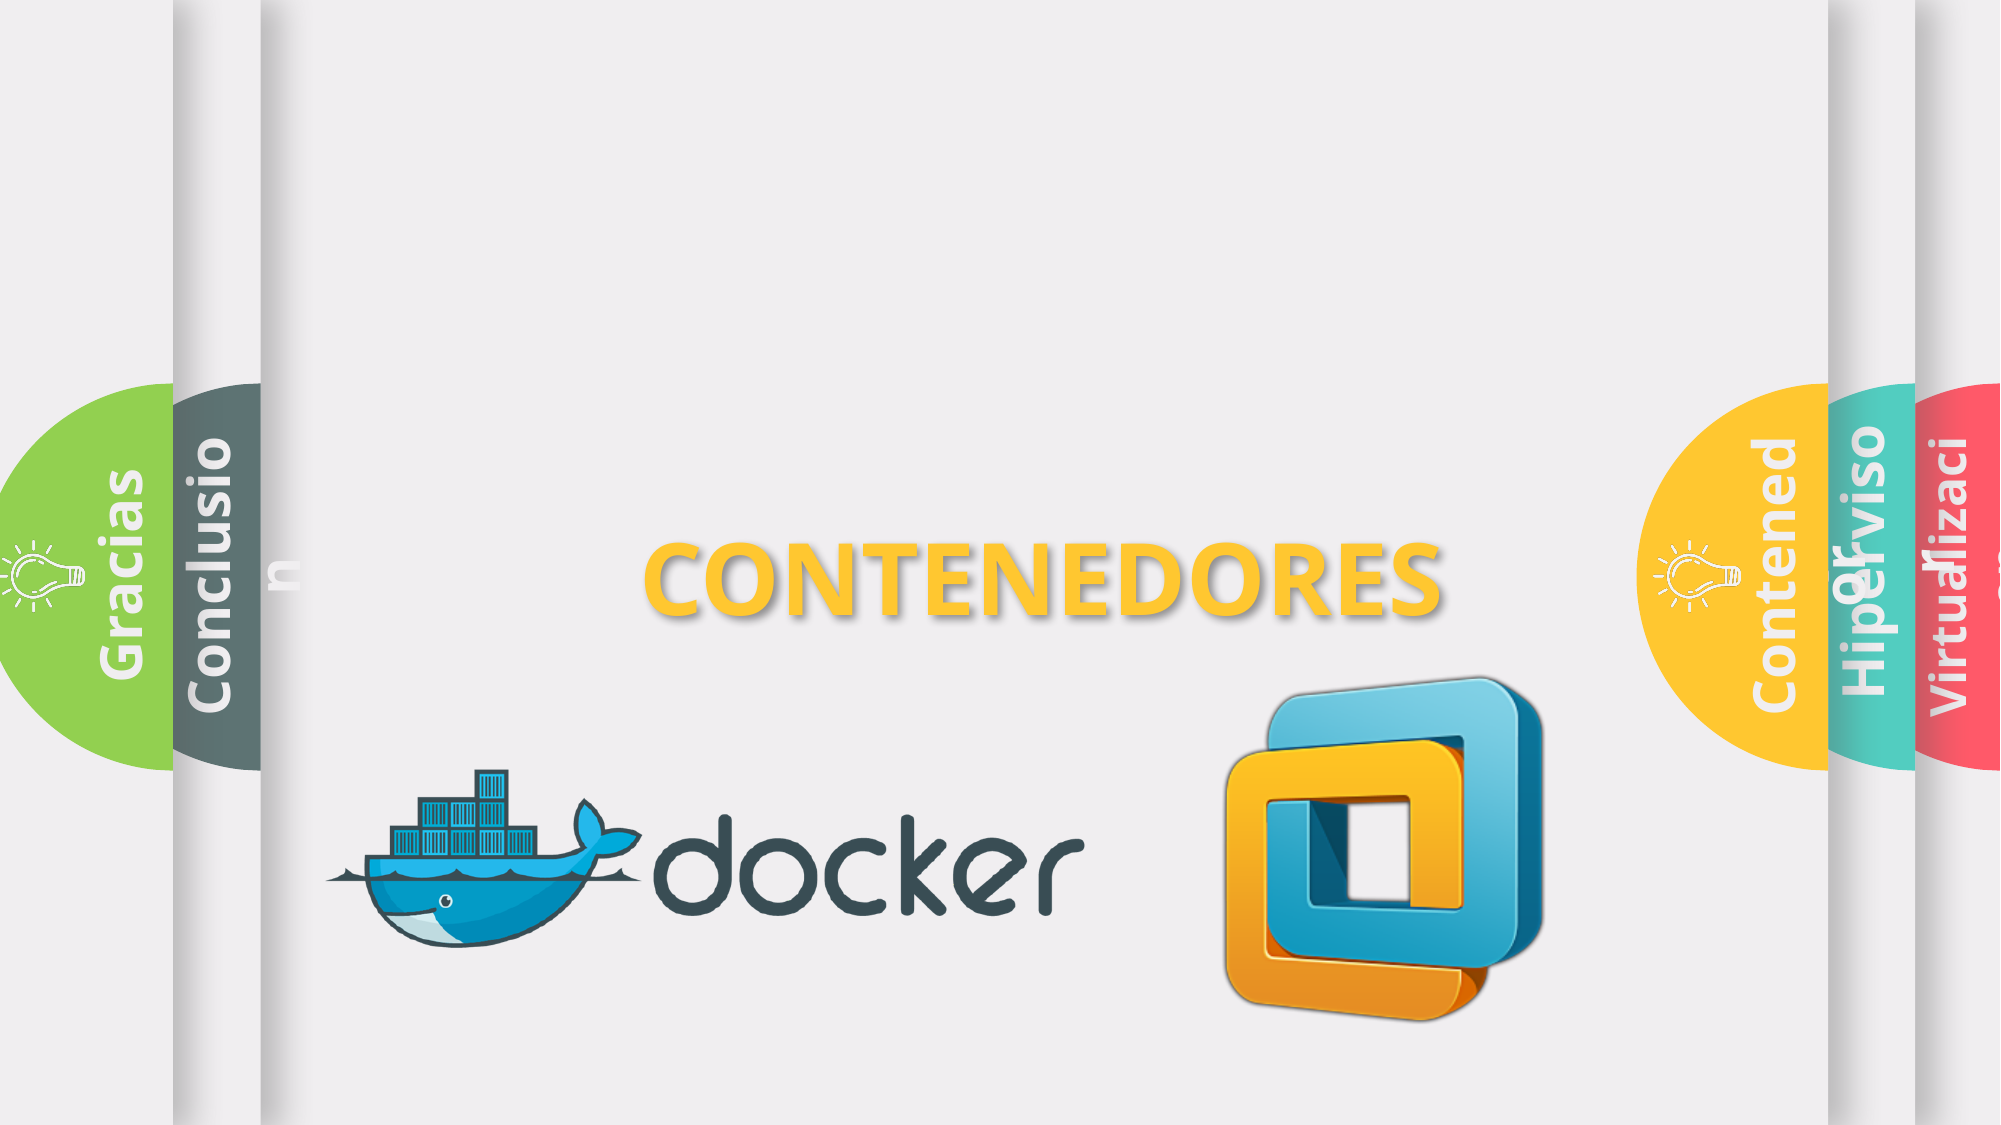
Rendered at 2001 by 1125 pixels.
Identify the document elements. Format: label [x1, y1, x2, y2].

picture [1192, 662, 1565, 1035]
text_box [173, 0, 261, 1125]
text_box [0, 0, 173, 1125]
text_box [1829, 0, 1916, 1125]
text_box [1916, 0, 2000, 1125]
picture [261, 706, 1148, 1011]
text_box [261, 0, 1829, 1125]
